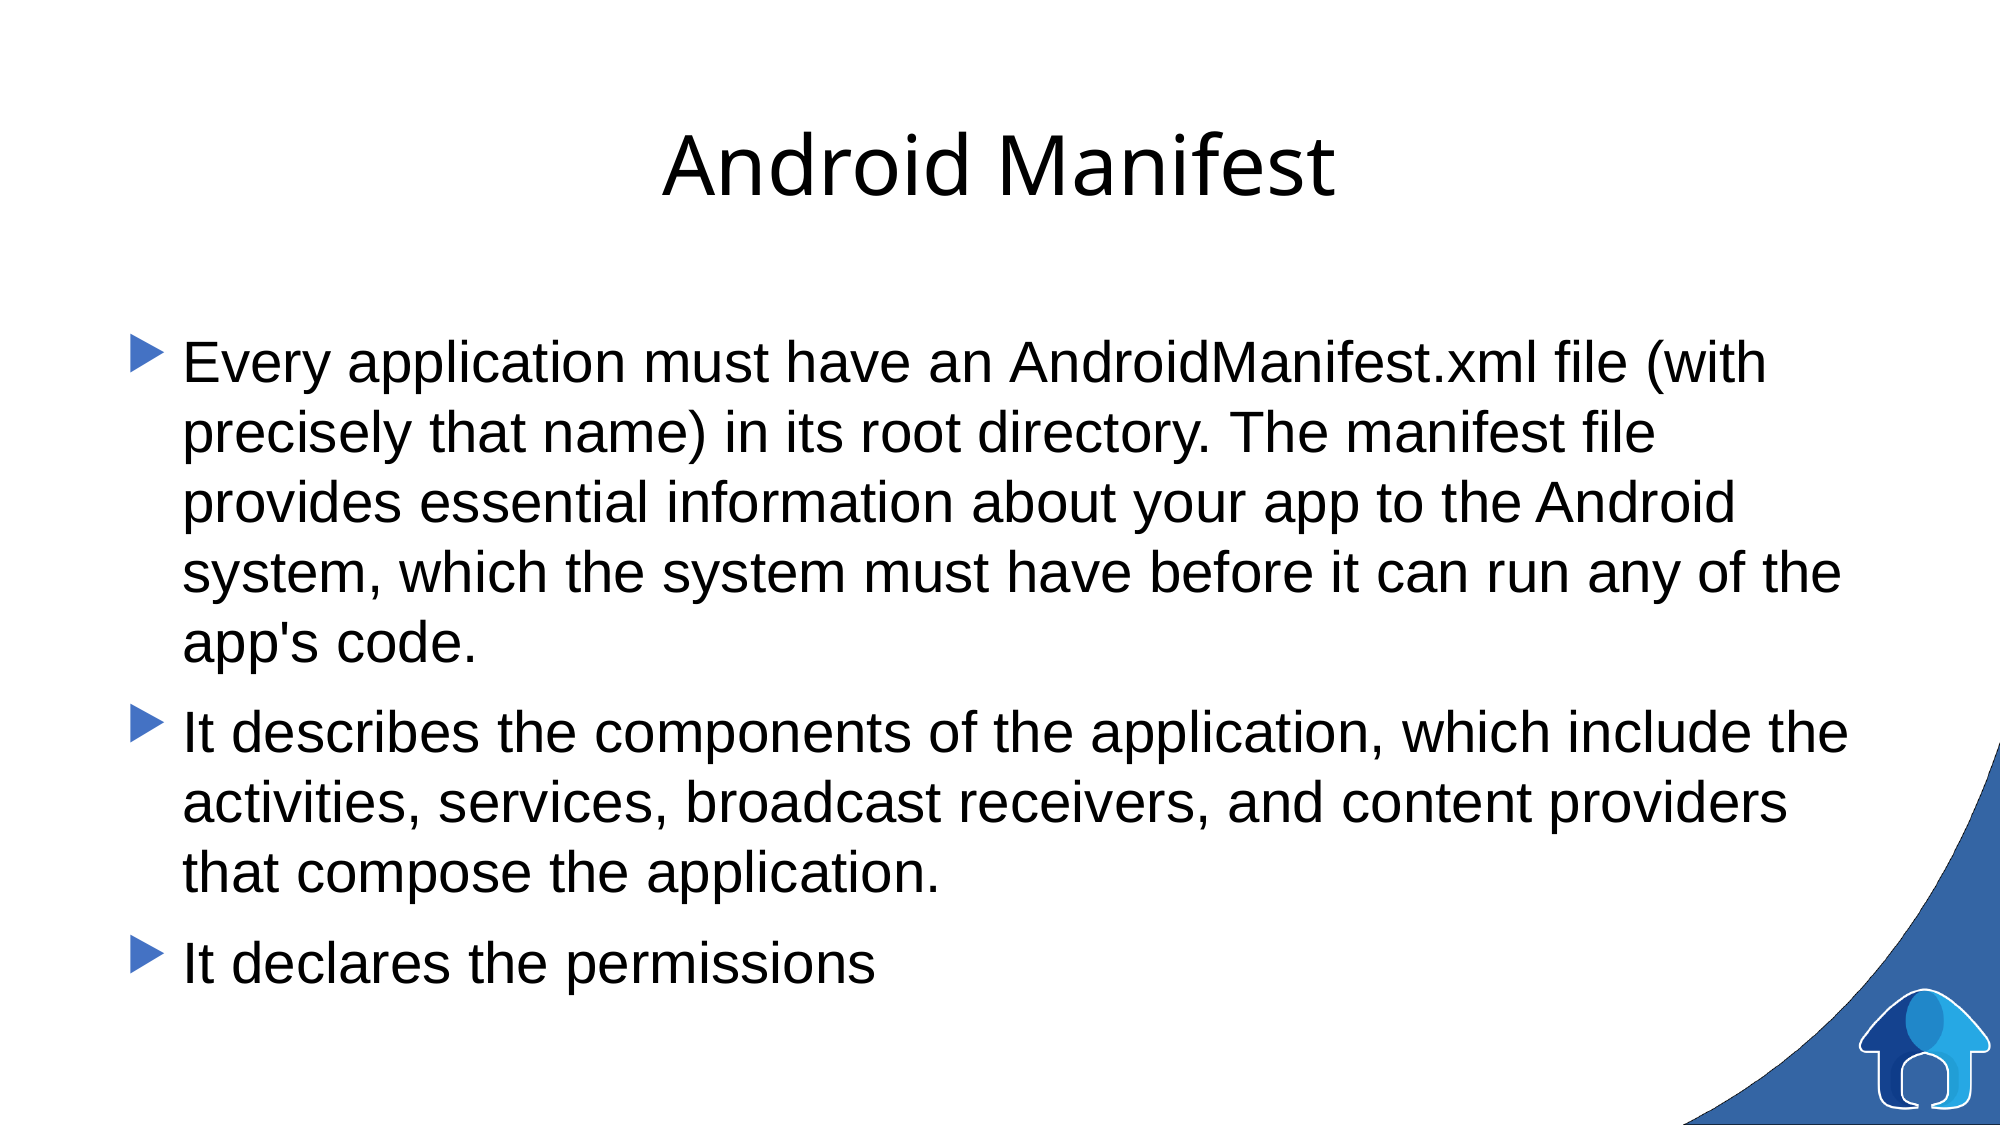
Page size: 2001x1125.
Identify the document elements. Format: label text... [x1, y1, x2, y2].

title Android Manifest [137, 59, 1863, 278]
text_box Every application must have an AndroidManifest.xml file (with precisely that name) in its root directory. The manifest file provides essential information about your app to the Android system, which the system must have before it can run any of the app's code. It describes the components of the application, which include the activities, services, broadcast receivers, and content providers that compose the application. It declares the permissions [111, 316, 1879, 1052]
picture [1683, 723, 2000, 1125]
